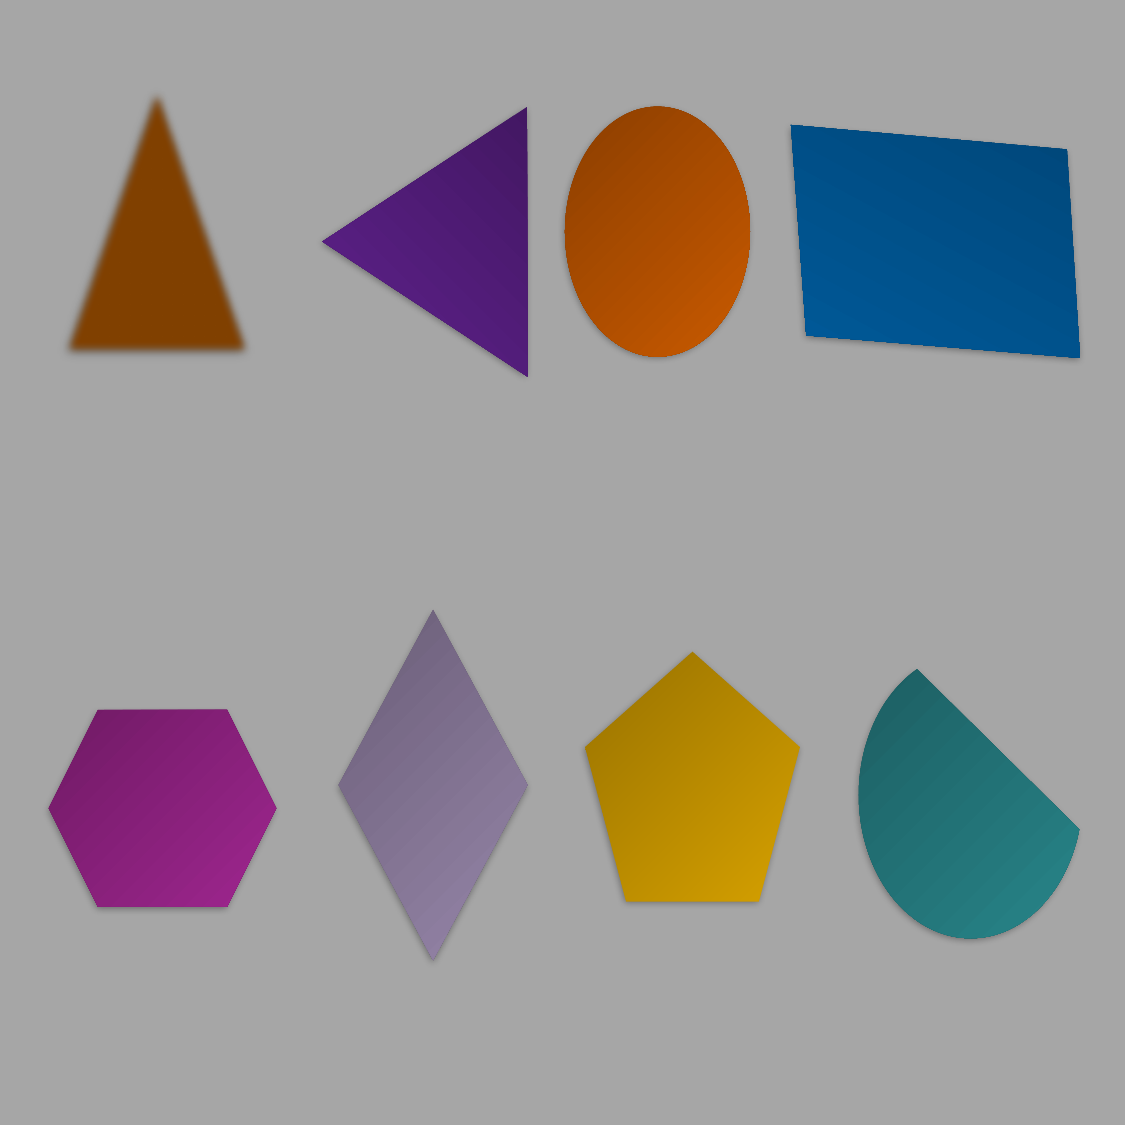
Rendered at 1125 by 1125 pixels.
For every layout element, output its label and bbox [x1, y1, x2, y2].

text_box [78, 116, 236, 343]
text_box [790, 124, 1081, 359]
text_box [338, 609, 529, 961]
text_box [48, 709, 277, 908]
text_box [564, 105, 751, 358]
text_box [321, 105, 529, 378]
text_box [584, 651, 801, 903]
text_box [857, 668, 1080, 940]
